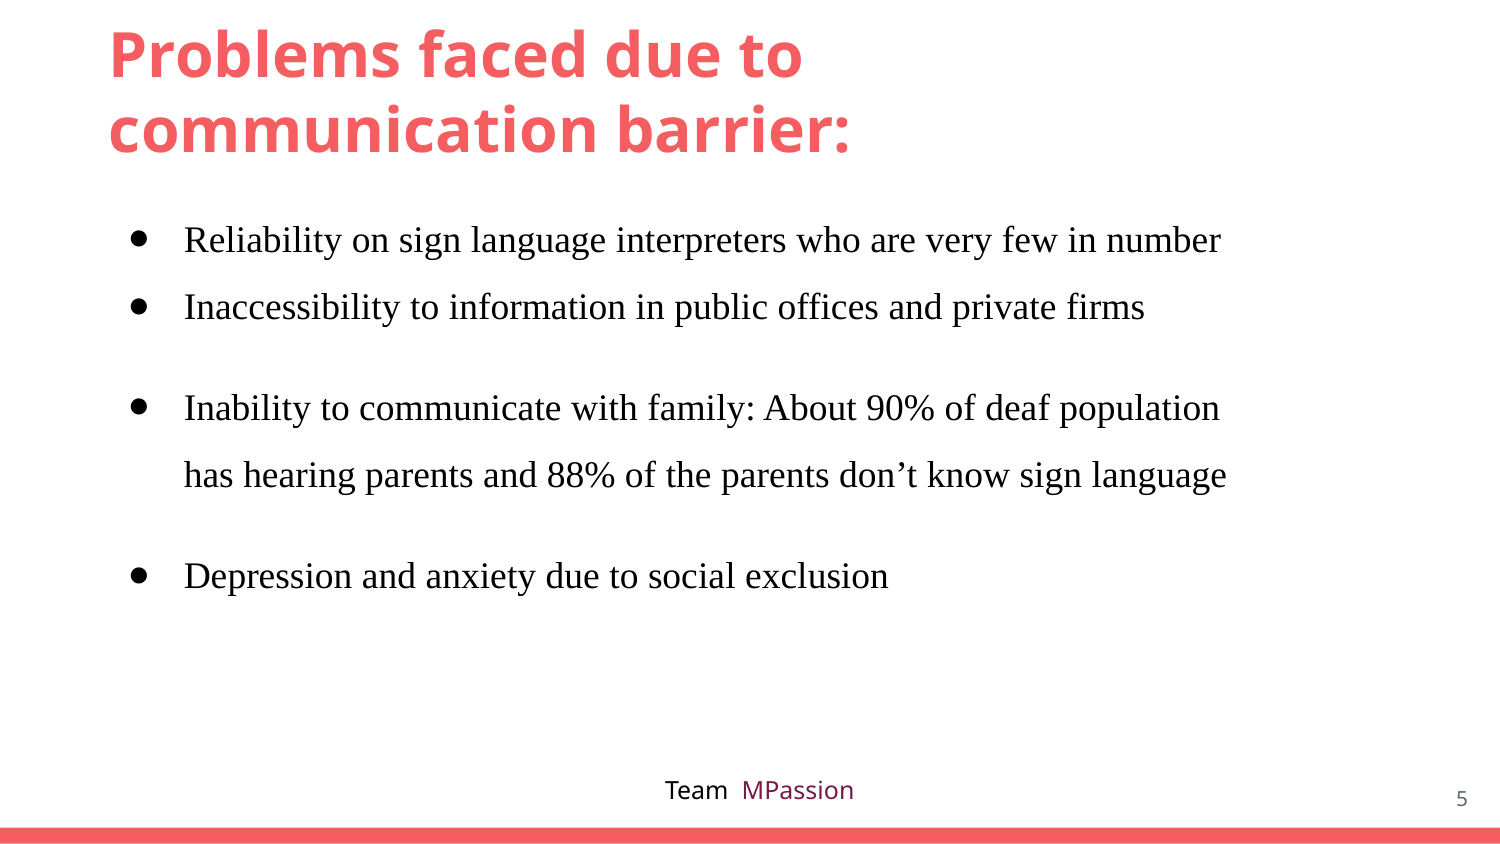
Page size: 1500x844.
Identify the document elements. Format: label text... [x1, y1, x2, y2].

title Problems faced due to communication barrier: [93, 0, 1249, 155]
slide_number ‹#› [1392, 767, 1483, 833]
list Reliability on sign language interpreters who are very few in number Inaccessibility to information in public offices and private firms Inability to communicate with family: About 90% of deaf population has hearing parents and 88% of the parents don’t know sign language Depression and anxiety due to social exclusion [93, 177, 1249, 667]
